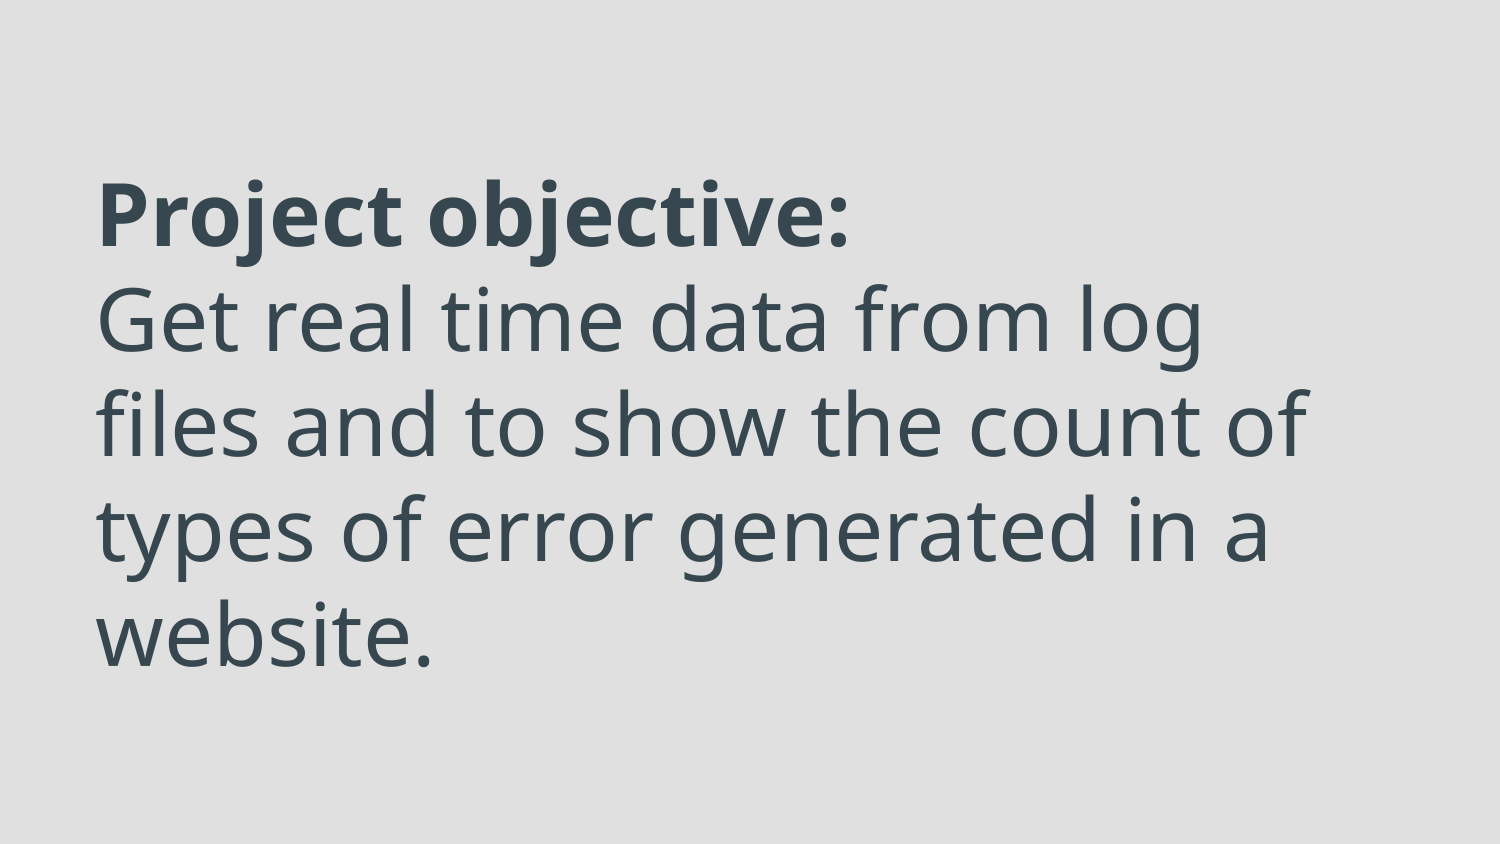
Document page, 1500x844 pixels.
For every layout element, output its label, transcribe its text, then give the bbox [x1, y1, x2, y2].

title Project objective: Get real time data from log files and to show the count of types of error generated in a website. [80, 86, 1364, 758]
